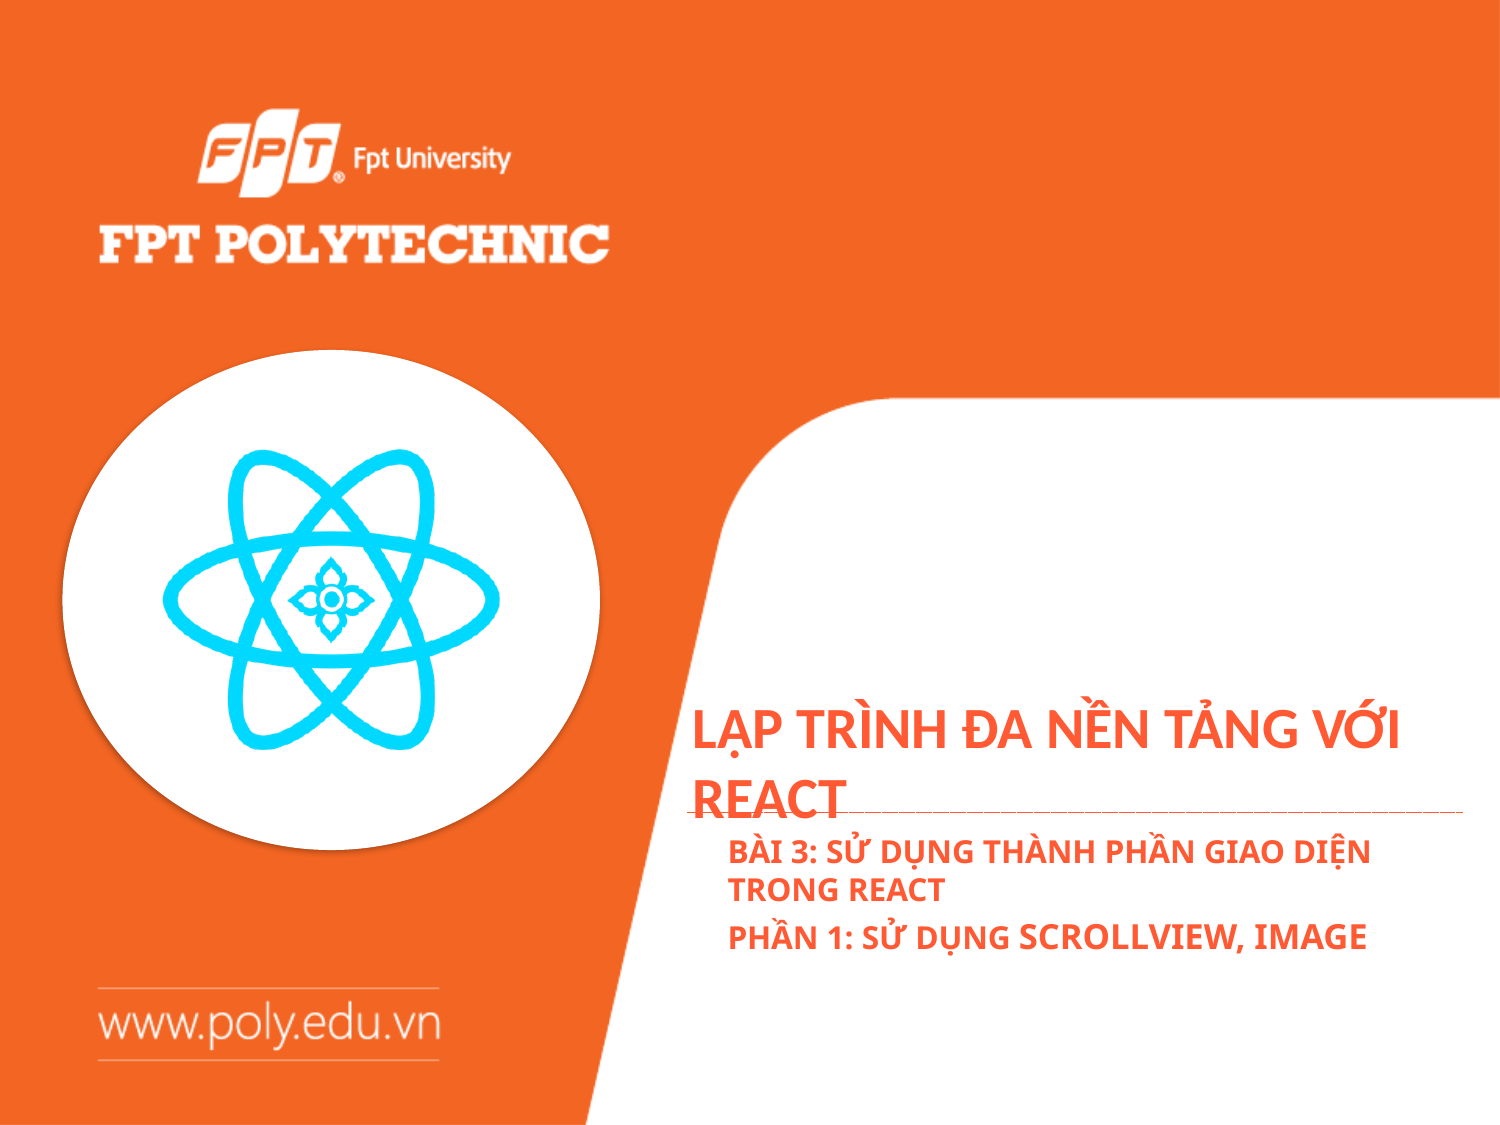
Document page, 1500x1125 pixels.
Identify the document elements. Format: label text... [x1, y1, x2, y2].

title Lập trình đa nền tảng với react [677, 702, 1488, 819]
picture [0, 0, 1500, 1125]
text_box Bài 3: SỬ DỤNG THÀNH PHẦN GIAO DIỆN TRONG REACT Phần 1: Sử dụng Scrollview, Image [712, 824, 1425, 988]
